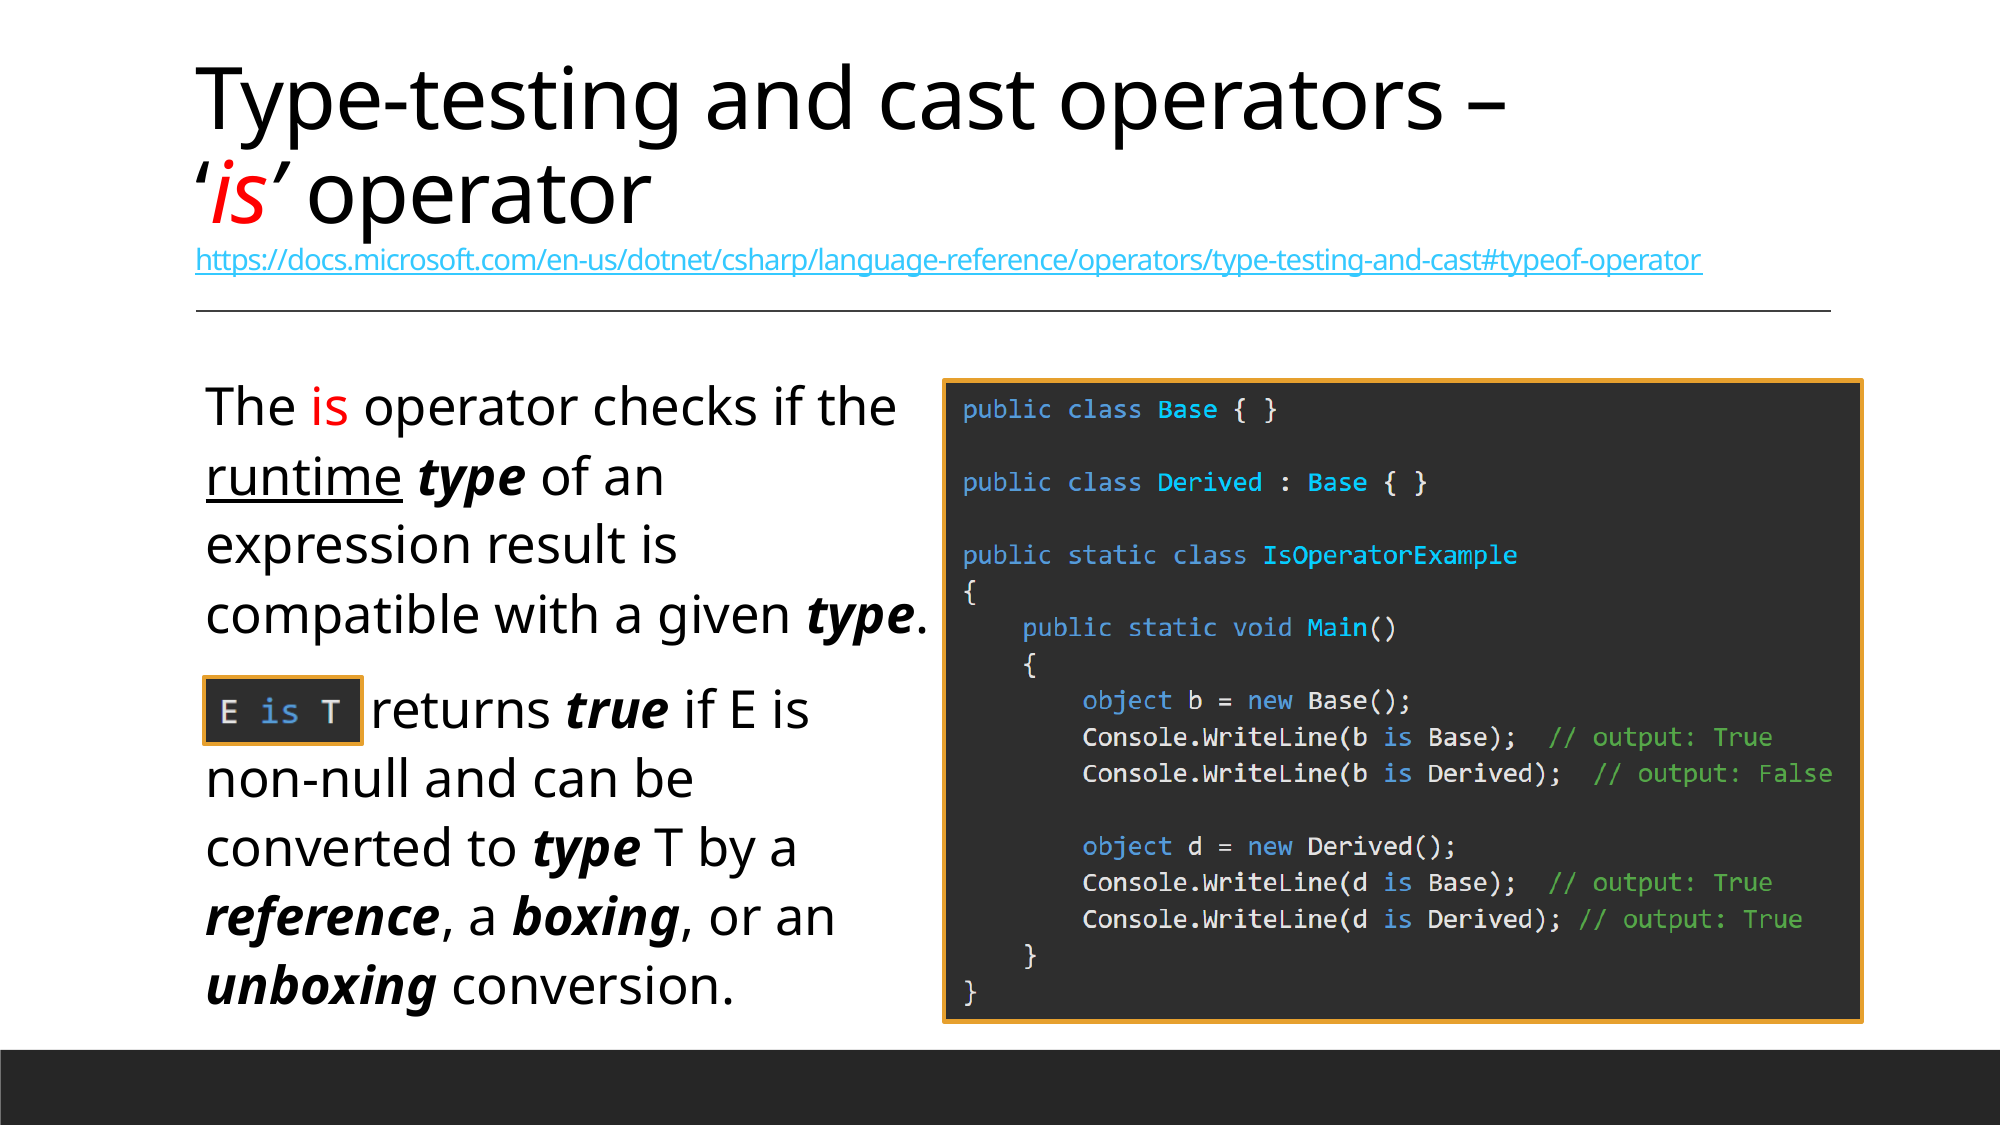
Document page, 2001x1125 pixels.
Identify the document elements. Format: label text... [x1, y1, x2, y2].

list The is operator checks if the runtime type of an expression result is compatible with a given type. returns true if E is non-null and can be converted to type T by a reference, a boxing, or an unboxing conversion. [192, 345, 932, 1037]
title Type-testing and cast operators – ‘is’ operator https://docs.microsoft.com/en-us/dotnet/csharp/language-reference/operators/type-testing-and-cast#typeof-operator [180, 47, 1830, 285]
picture [945, 382, 1861, 1020]
picture [205, 678, 361, 743]
